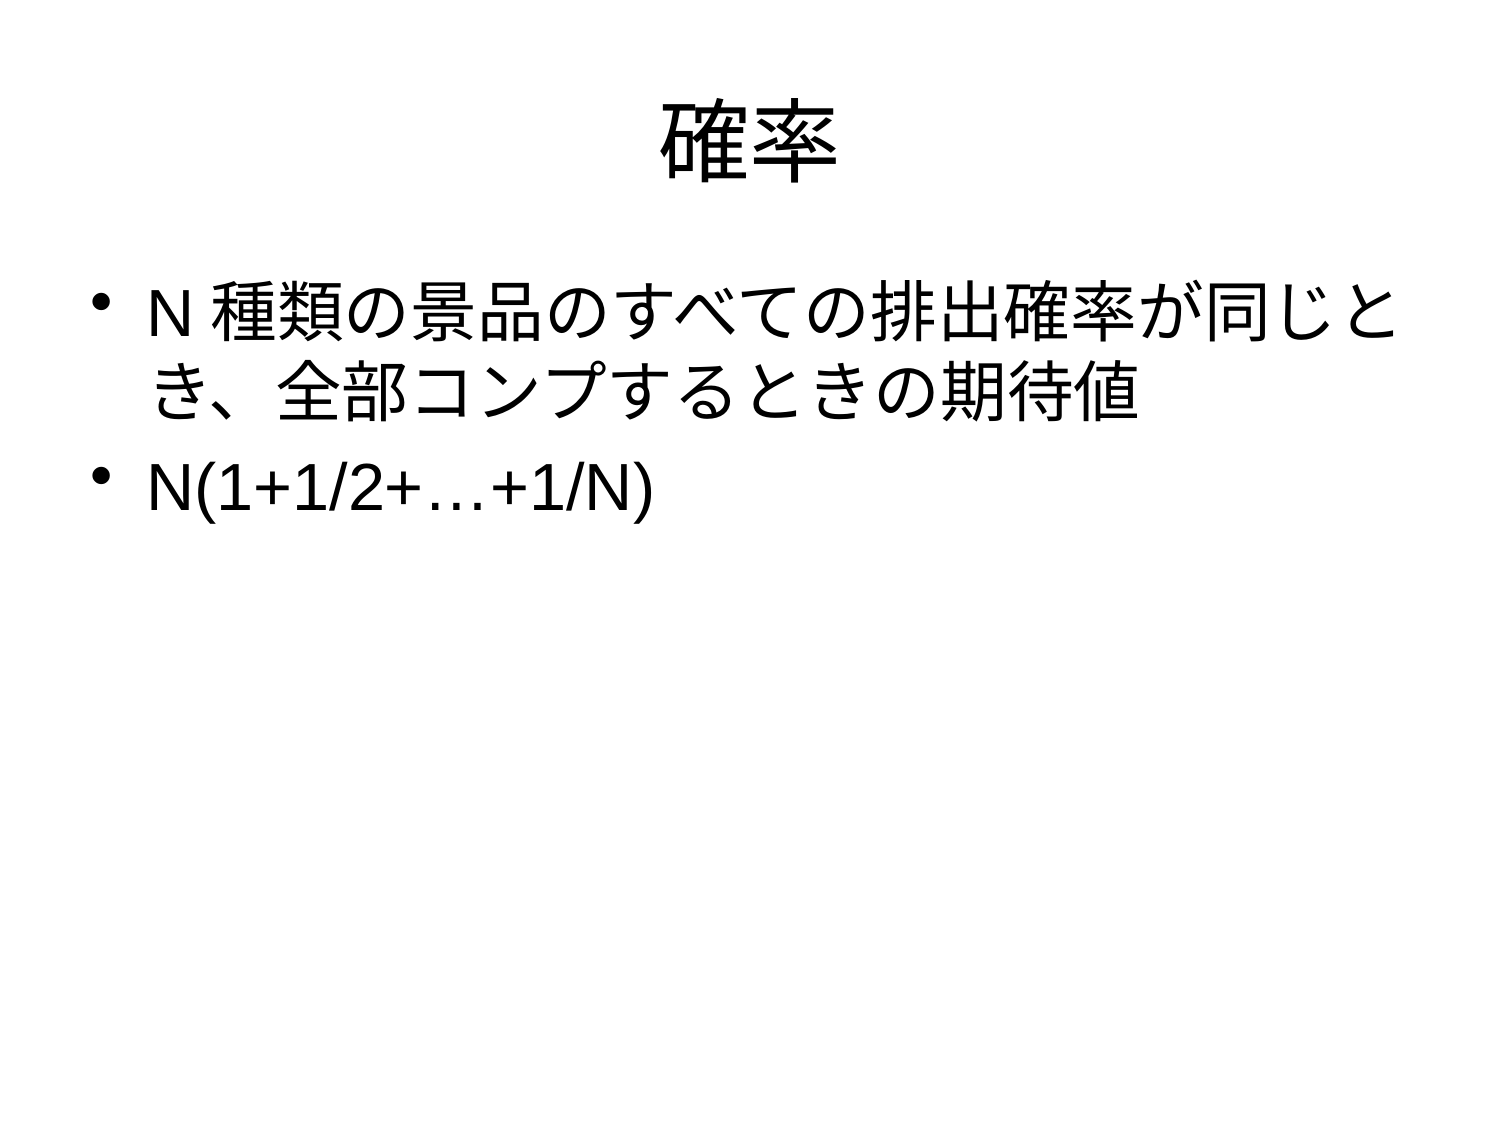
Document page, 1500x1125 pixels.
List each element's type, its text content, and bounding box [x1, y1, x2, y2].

title 確率 [75, 45, 1425, 233]
list N種類の景品のすべての排出確率が同じとき、全部コンプするときの期待値 N(1+1/2+…+1/N) [75, 262, 1425, 1005]
